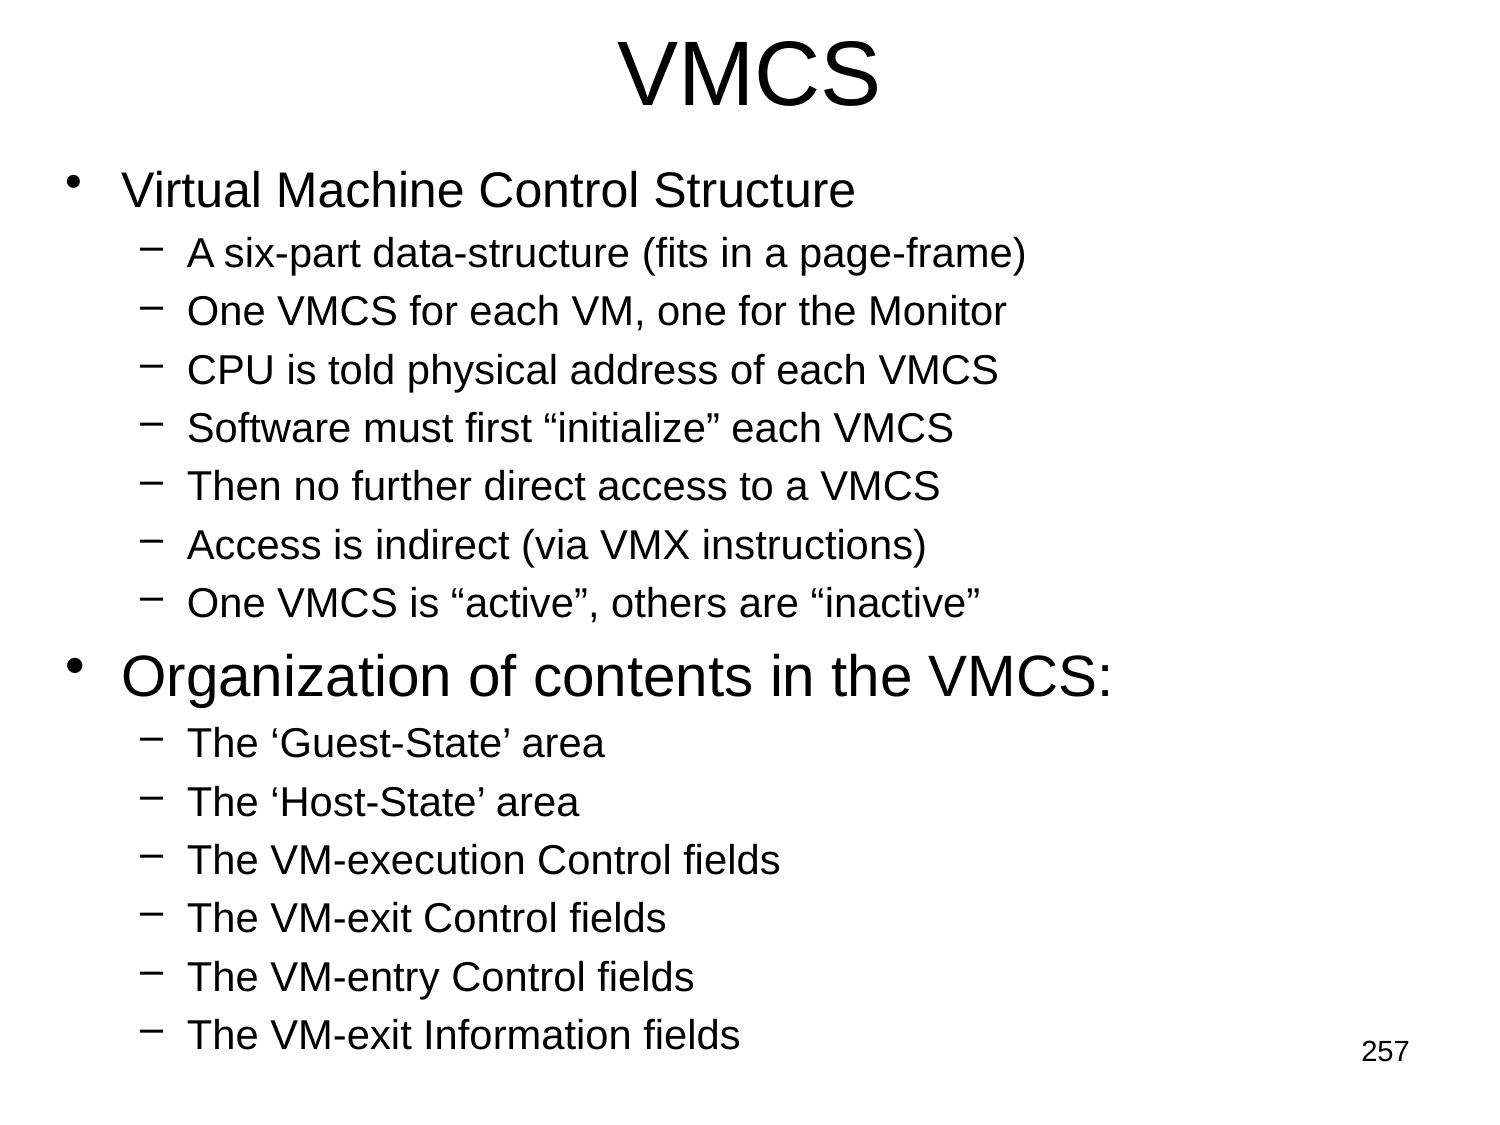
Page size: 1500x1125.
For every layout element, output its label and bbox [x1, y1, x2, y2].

slide_number [1074, 1024, 1426, 1103]
title [74, 0, 1426, 149]
list [49, 149, 1426, 1006]
